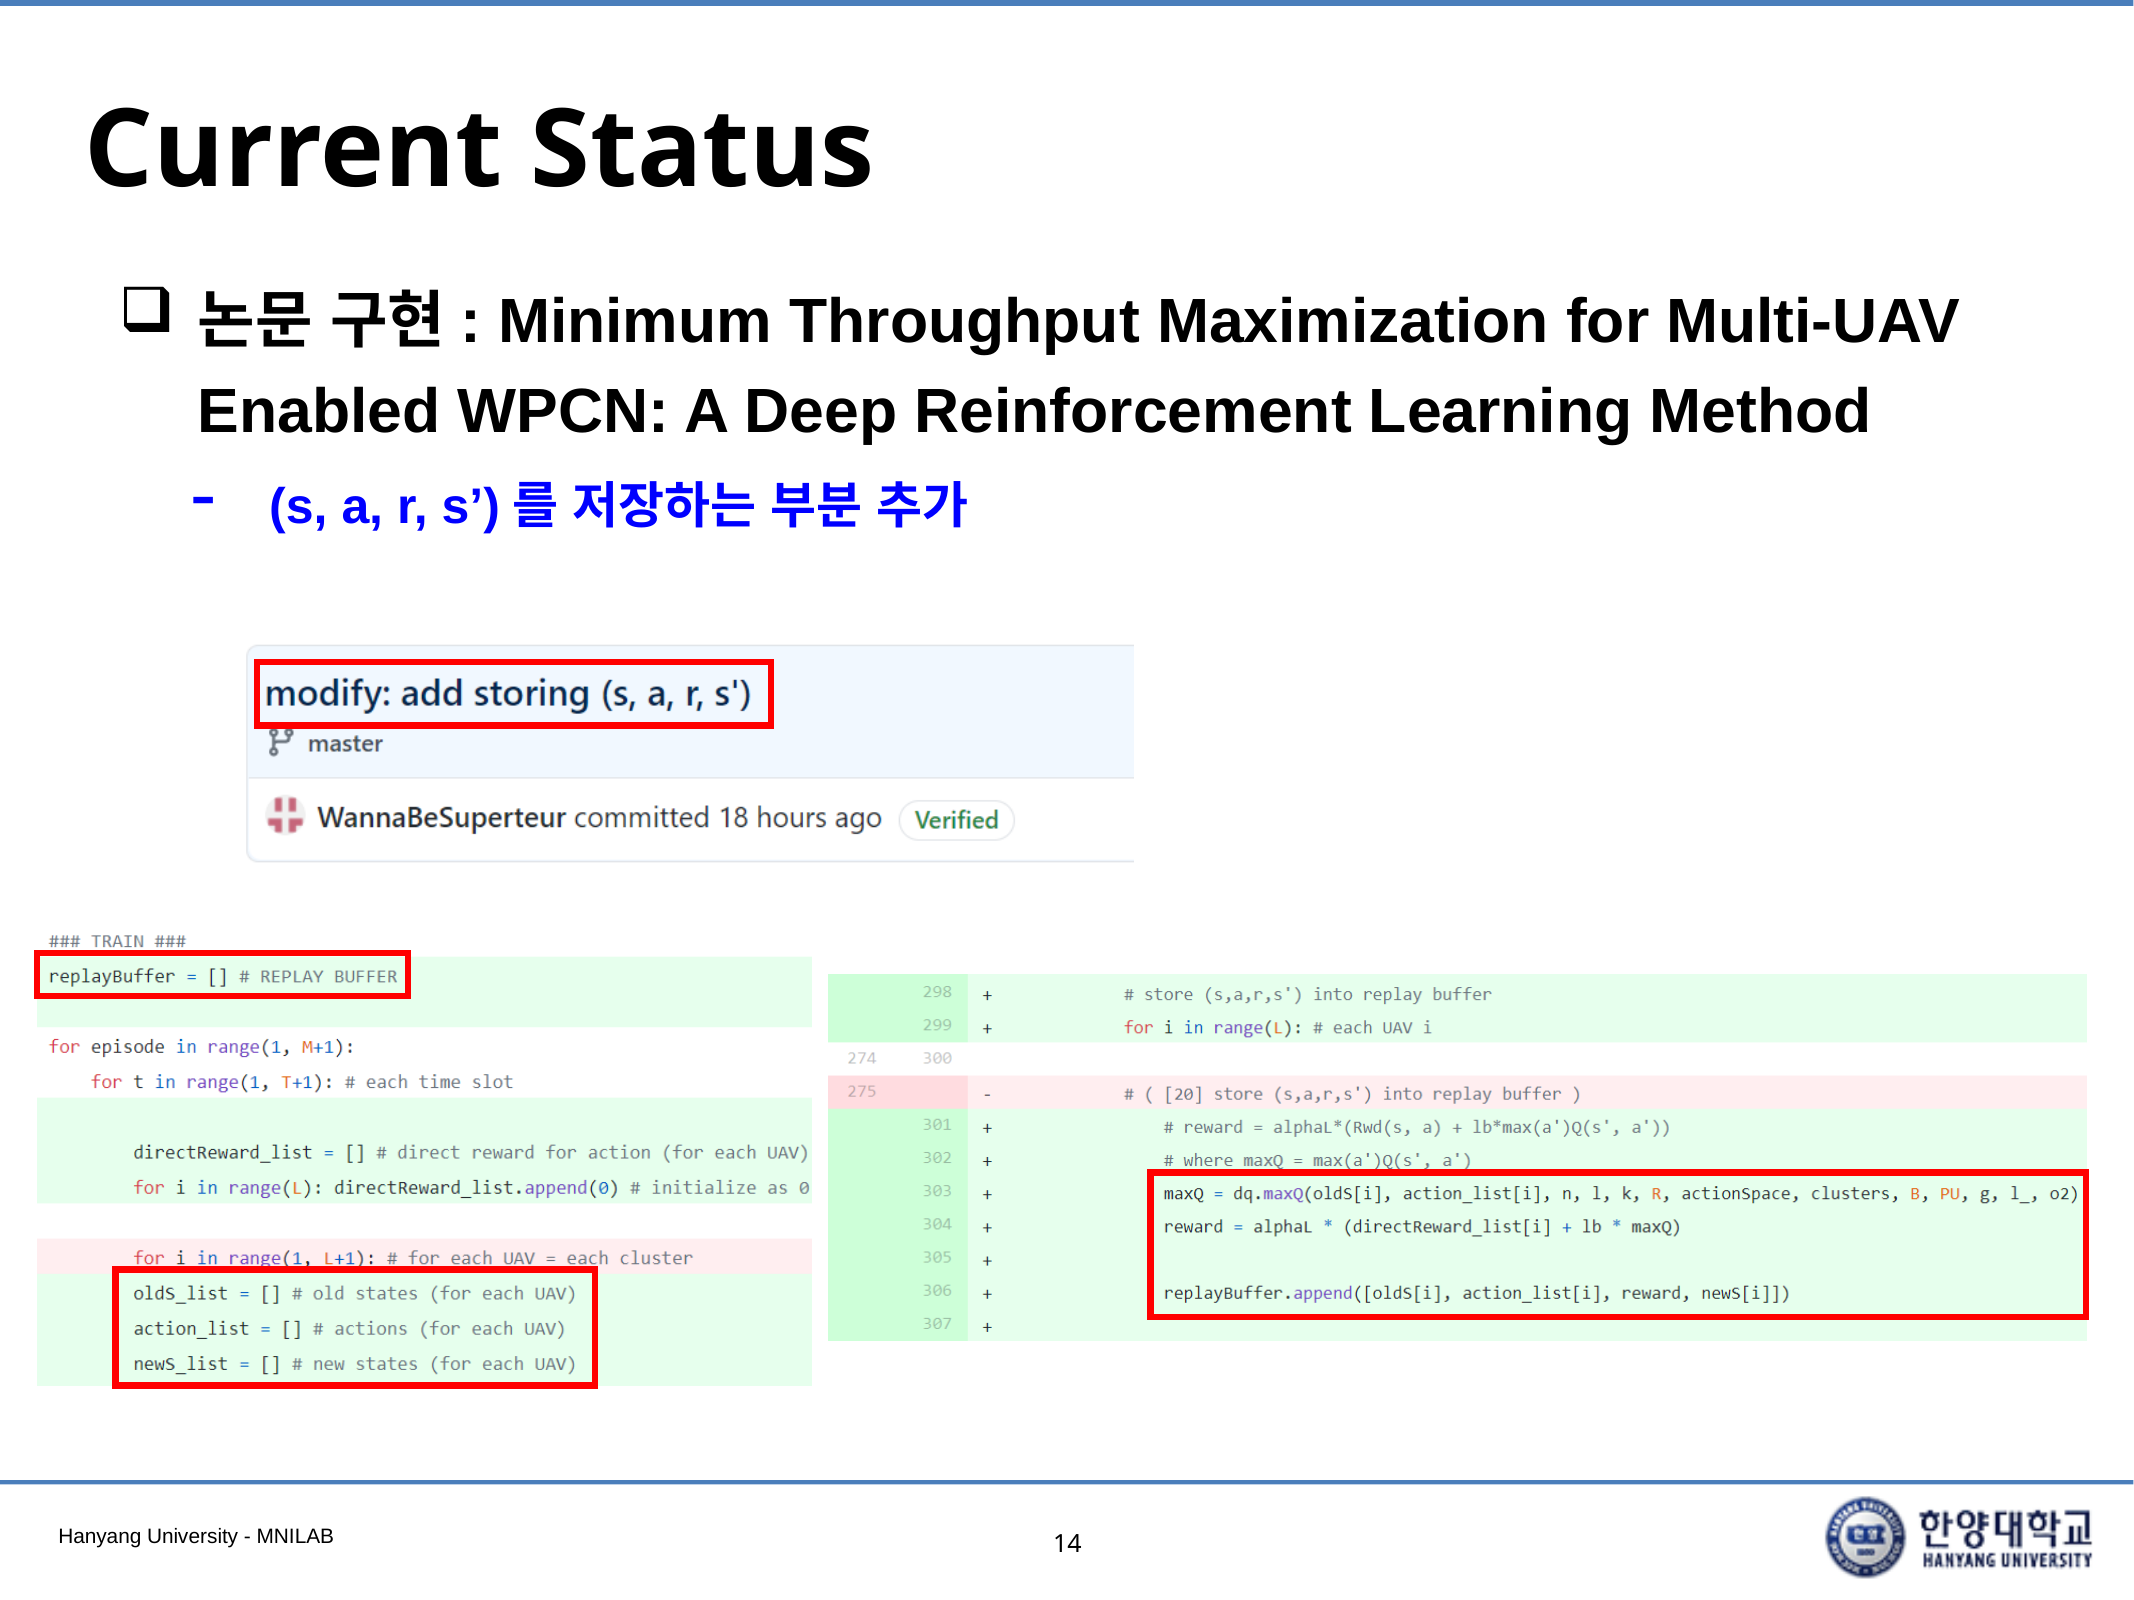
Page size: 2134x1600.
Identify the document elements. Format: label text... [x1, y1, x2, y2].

picture [218, 626, 1134, 877]
slide_number 14 [1037, 1518, 1098, 1567]
title Current Status [75, 41, 2058, 245]
list 논문 구현: Minimum Throughput Maximization for Multi-UAV Enabled WPCN: A Deep Reinforcement Learning Method (s, a, r, s’)를 저장하는 부분 추가 [109, 256, 2026, 550]
picture [1797, 1495, 2128, 1581]
picture [36, 929, 812, 1386]
picture [828, 973, 2087, 1341]
